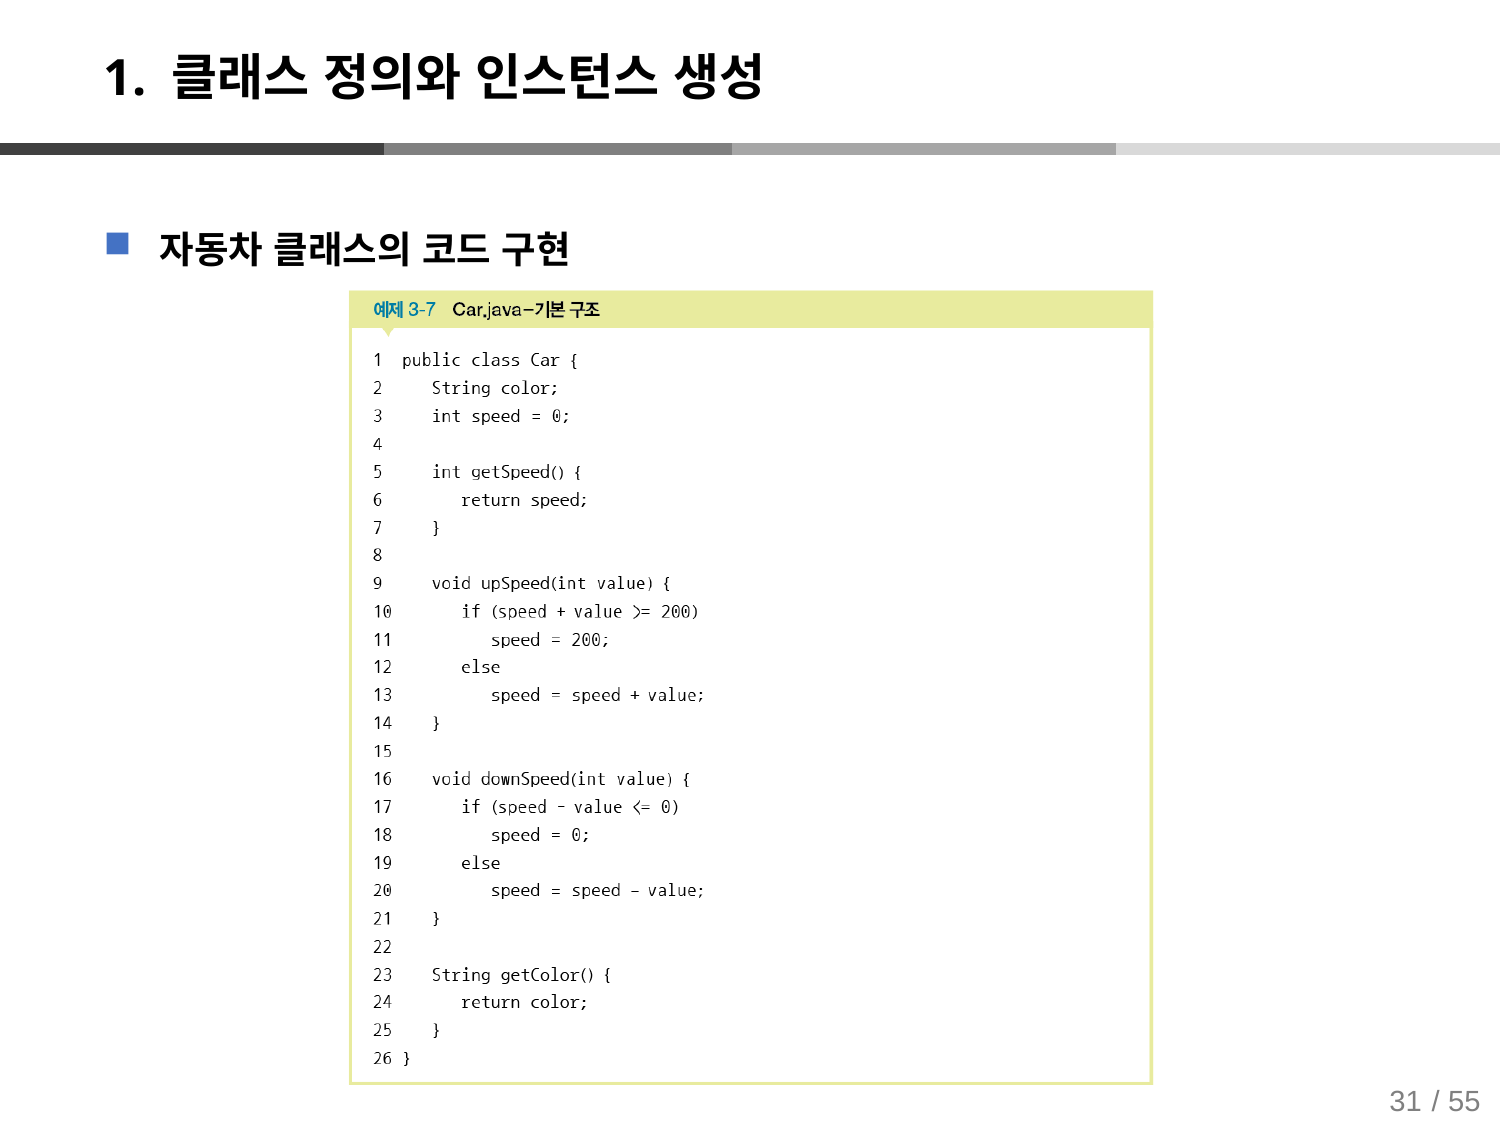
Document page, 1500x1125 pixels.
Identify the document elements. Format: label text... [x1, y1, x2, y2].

picture [340, 281, 1160, 1093]
title 1. 클래스 정의와 인스턴스 생성 [88, 30, 1211, 121]
list 자동차 클래스의 코드 구현 [88, 196, 1436, 1083]
